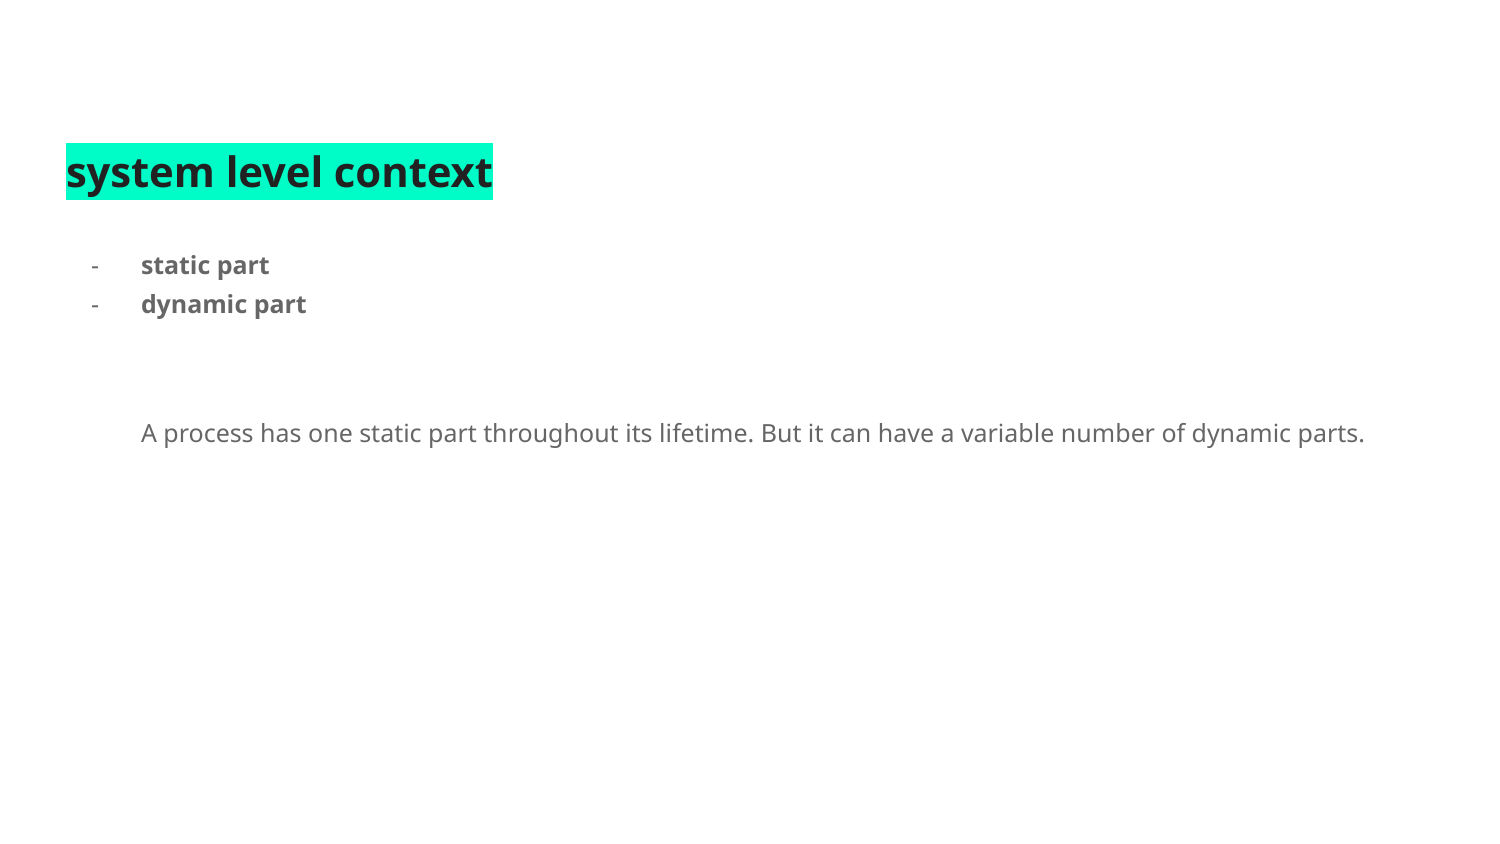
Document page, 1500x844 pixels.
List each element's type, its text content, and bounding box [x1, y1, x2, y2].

list static part dynamic part A process has one static part throughout its lifetime. But it can have a variable number of dynamic parts. [51, 227, 1393, 750]
title system level context [51, 91, 512, 216]
